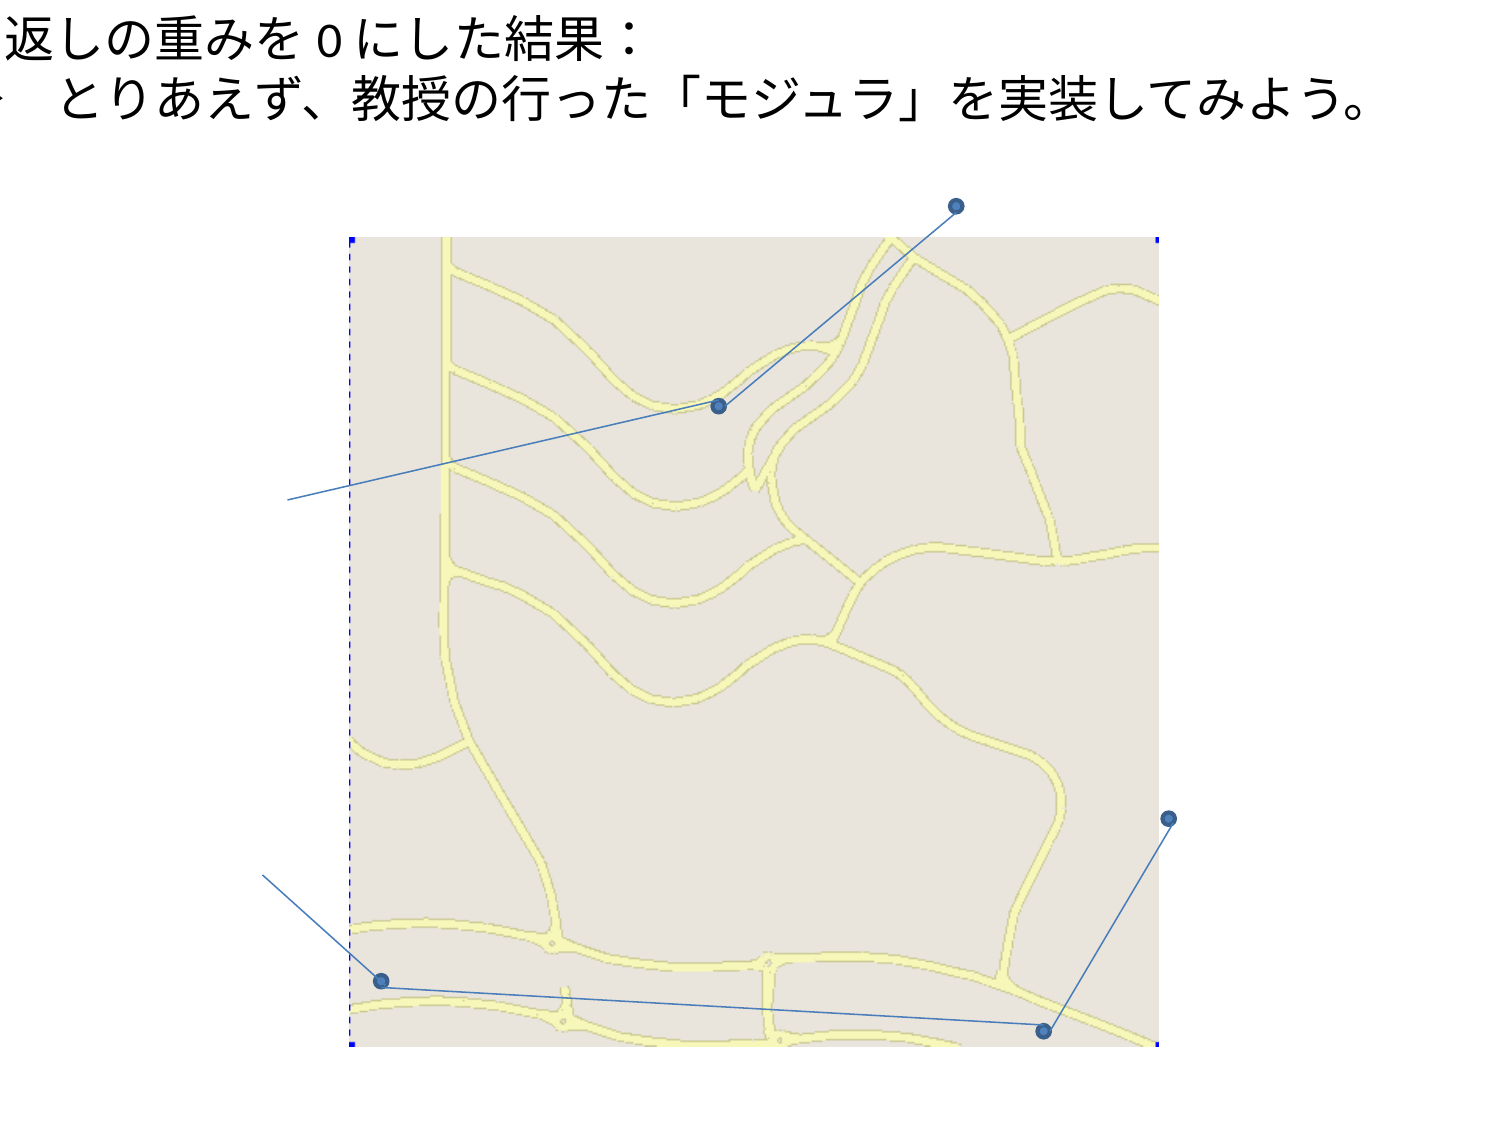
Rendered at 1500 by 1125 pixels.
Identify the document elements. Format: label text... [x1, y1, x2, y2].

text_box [262, 874, 386, 986]
text_box [1164, 810, 1177, 824]
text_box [380, 987, 1044, 1026]
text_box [287, 399, 719, 501]
text_box 繰り返しの重みを0にした結果： ⇒ とりあえず、教授の行った「モジュラ」を実装してみよう。 [0, 0, 1408, 135]
picture [348, 237, 1159, 1048]
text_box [724, 212, 957, 407]
text_box [947, 197, 965, 214]
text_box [1049, 822, 1174, 1032]
